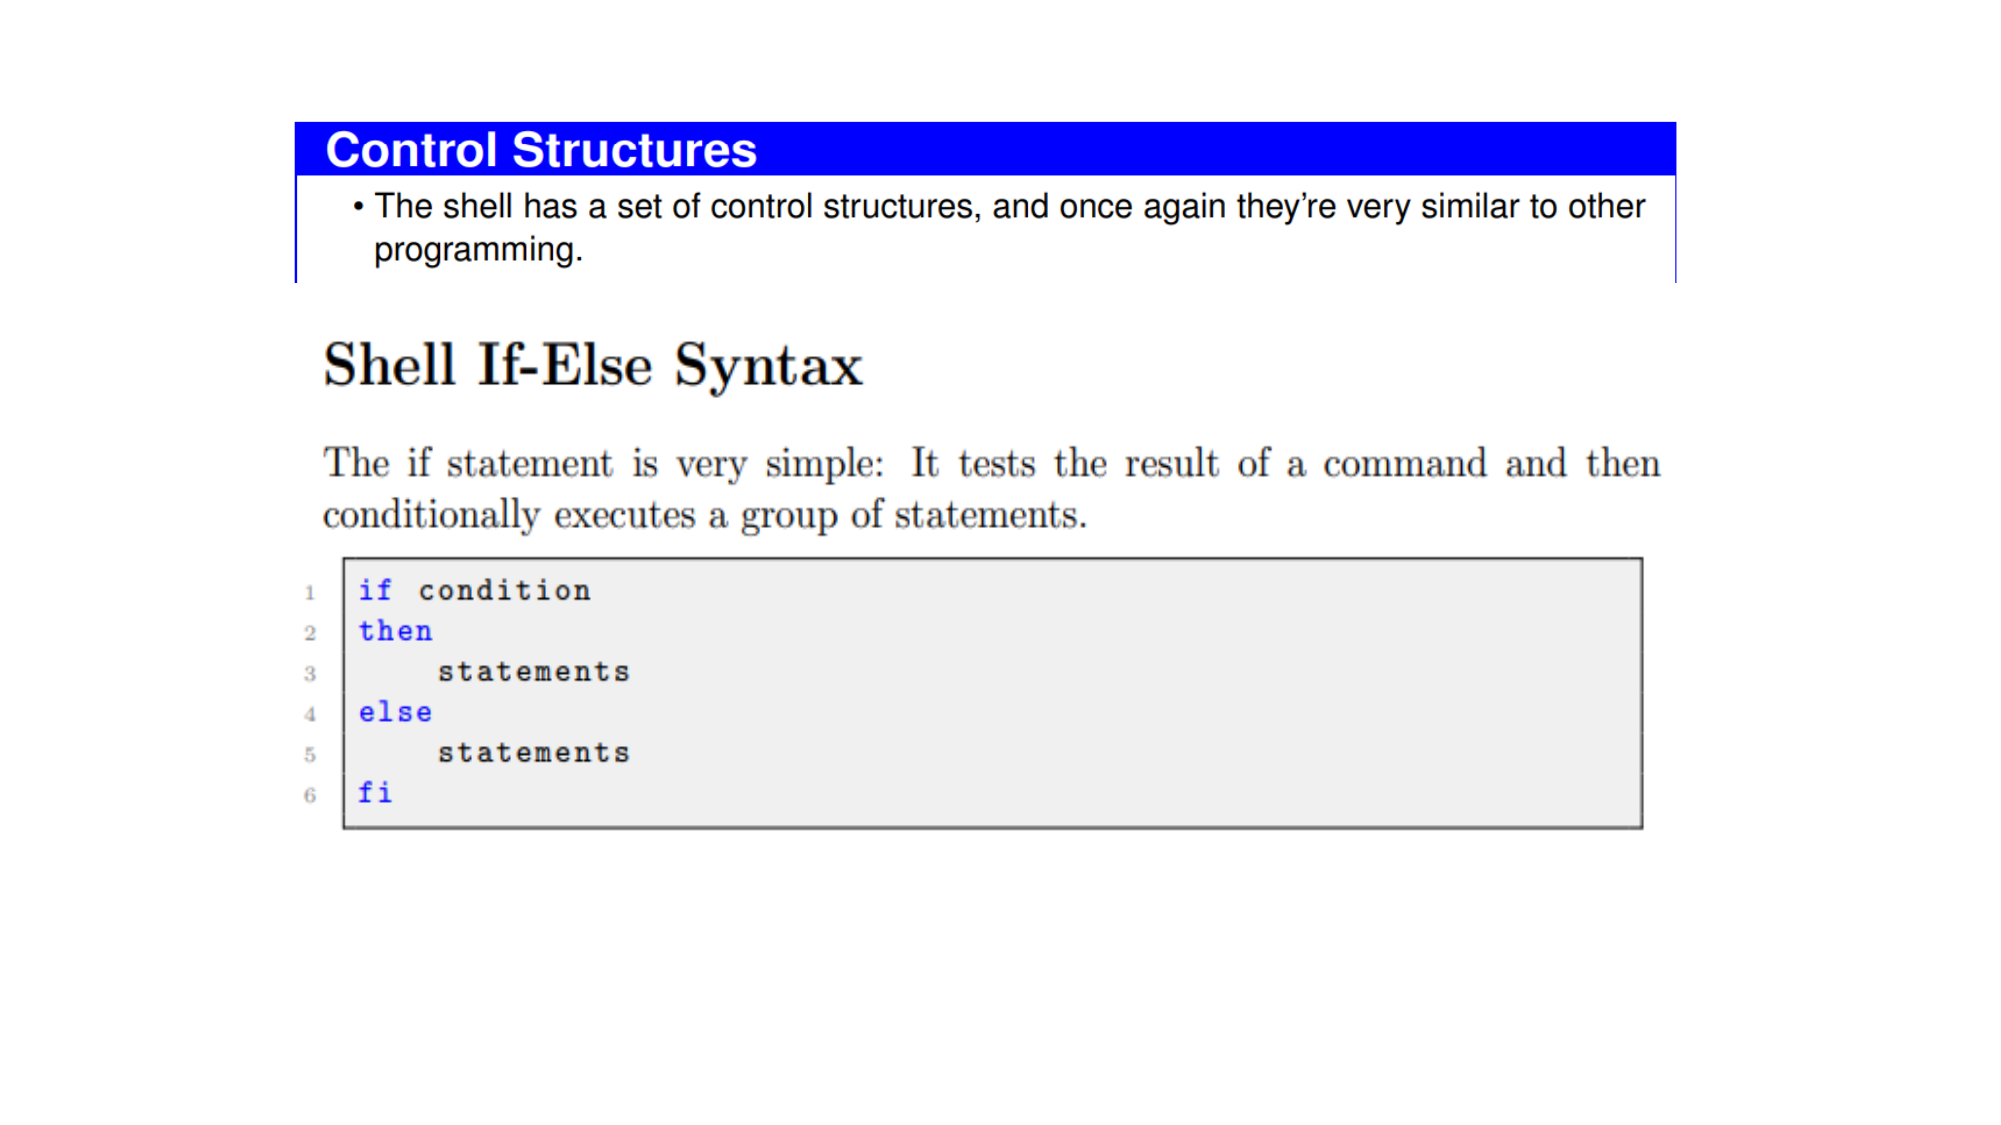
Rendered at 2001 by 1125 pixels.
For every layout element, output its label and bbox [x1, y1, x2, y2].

list [286, 319, 1683, 872]
picture [284, 115, 1681, 284]
